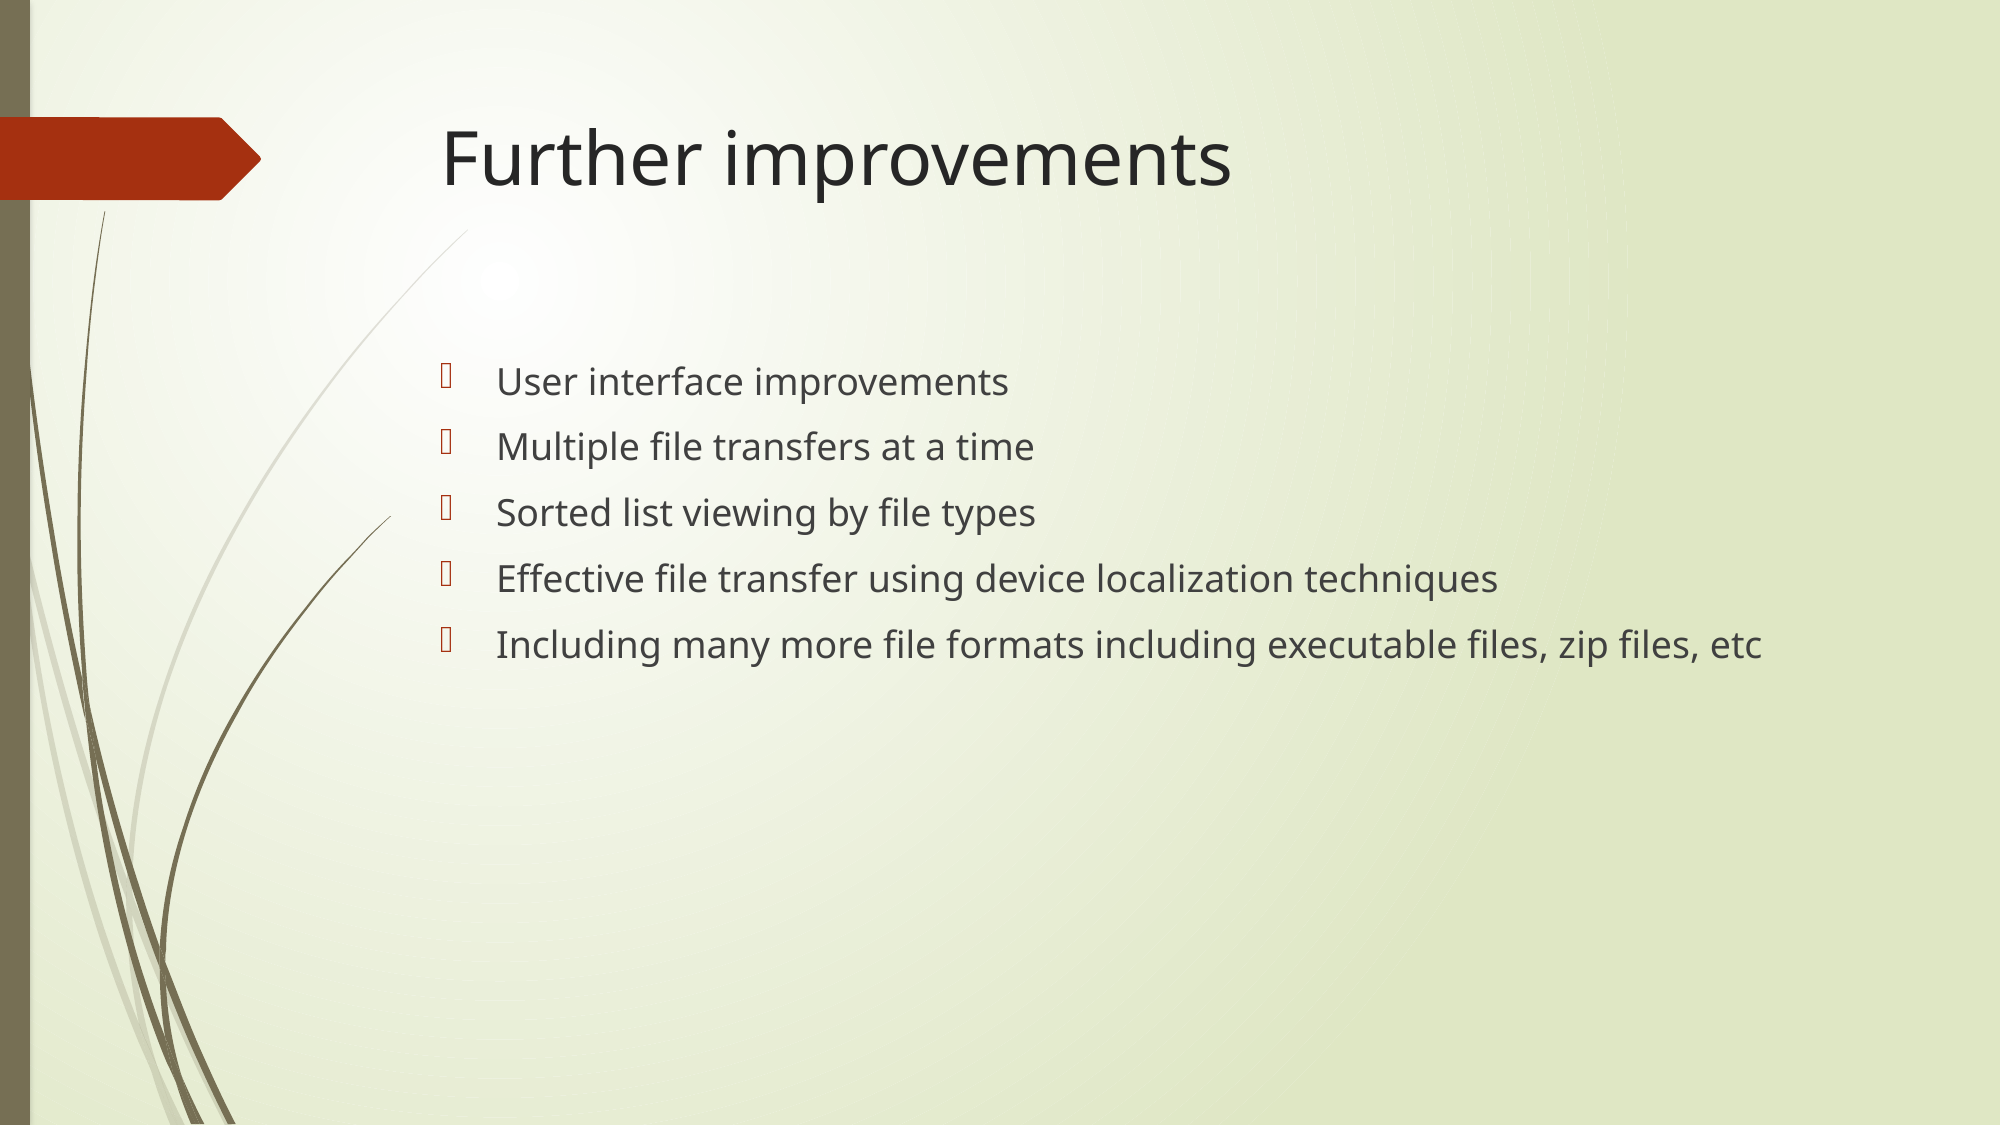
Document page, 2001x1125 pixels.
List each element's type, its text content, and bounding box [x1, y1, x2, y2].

title Further improvements [425, 102, 1888, 313]
list User interface improvements Multiple file transfers at a time Sorted list viewing by file types Effective file transfer using device localization techniques Including many more file formats including executable files, zip files, etc [424, 350, 1888, 970]
